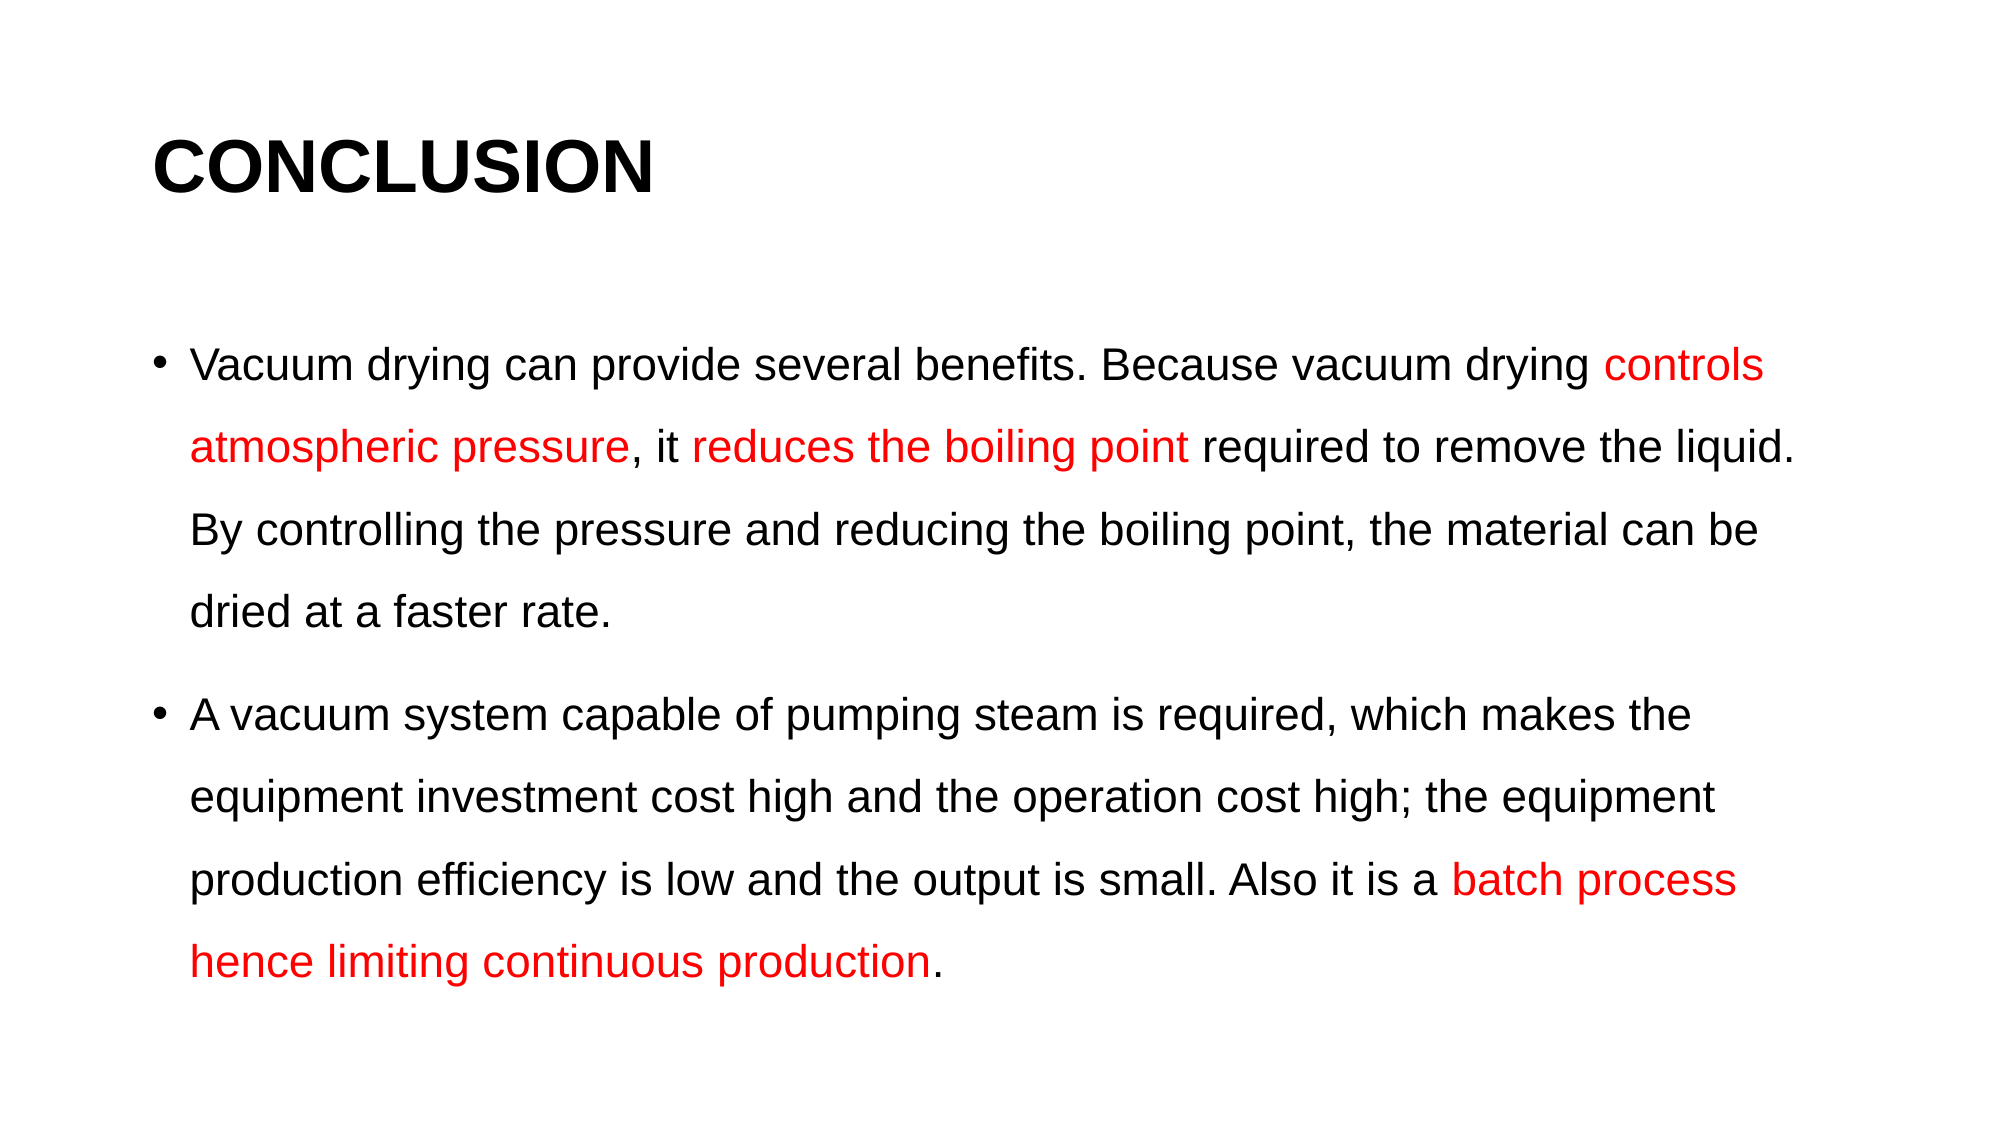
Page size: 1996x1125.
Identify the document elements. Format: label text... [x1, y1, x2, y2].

list Vacuum drying can provide several benefits. Because vacuum drying controls atmospheric pressure, it reduces the boiling point required to remove the liquid. By controlling the pressure and reducing the boiling point, the material can be dried at a faster rate. A vacuum system capable of pumping steam is required, which makes the equipment investment cost high and the operation cost high; the equipment production efficiency is low and the output is small. Also it is a batch process hence limiting continuous production. [137, 299, 1858, 1014]
title CONCLUSION [137, 59, 1858, 278]
